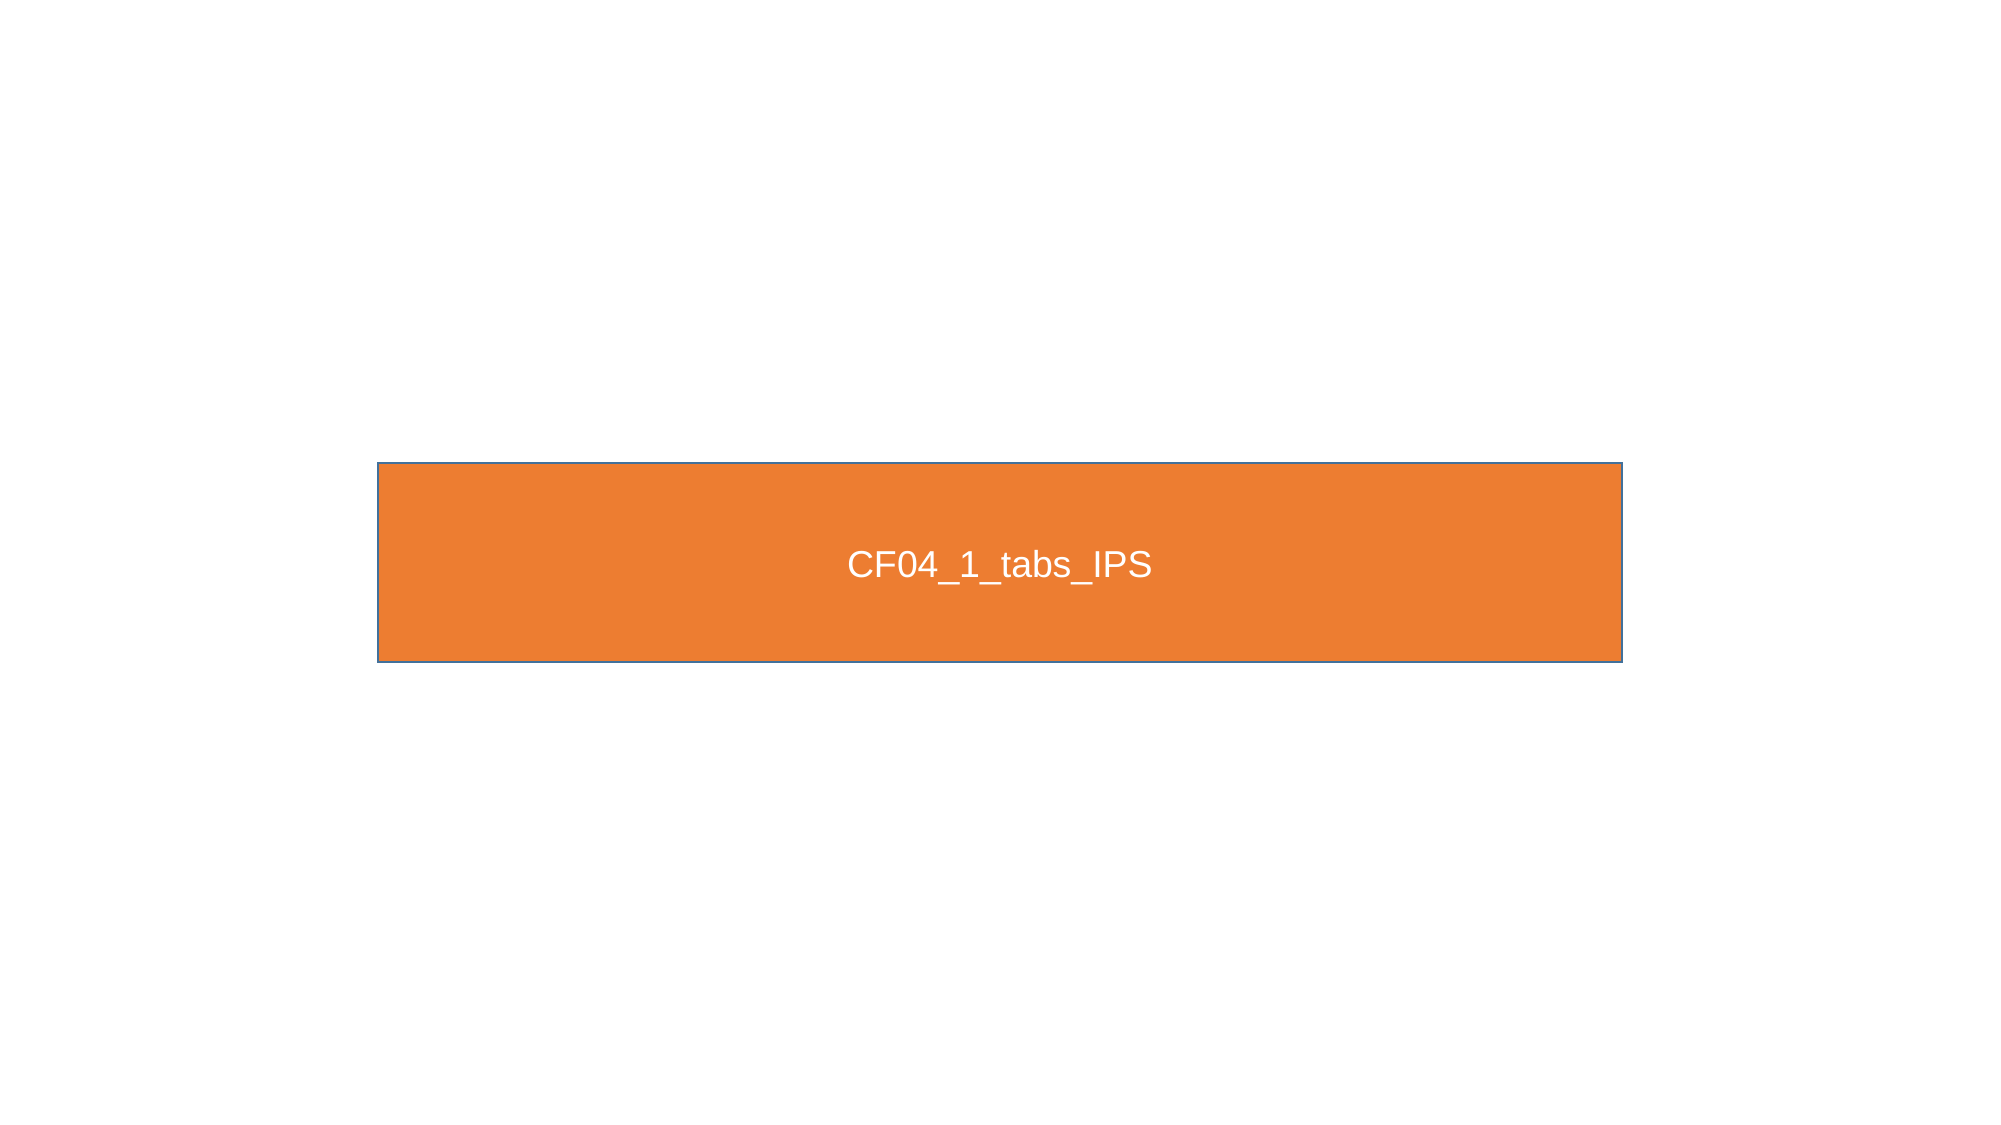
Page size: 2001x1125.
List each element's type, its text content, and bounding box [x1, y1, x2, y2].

text_box CF04_1_tabs_IPS [377, 463, 1623, 662]
